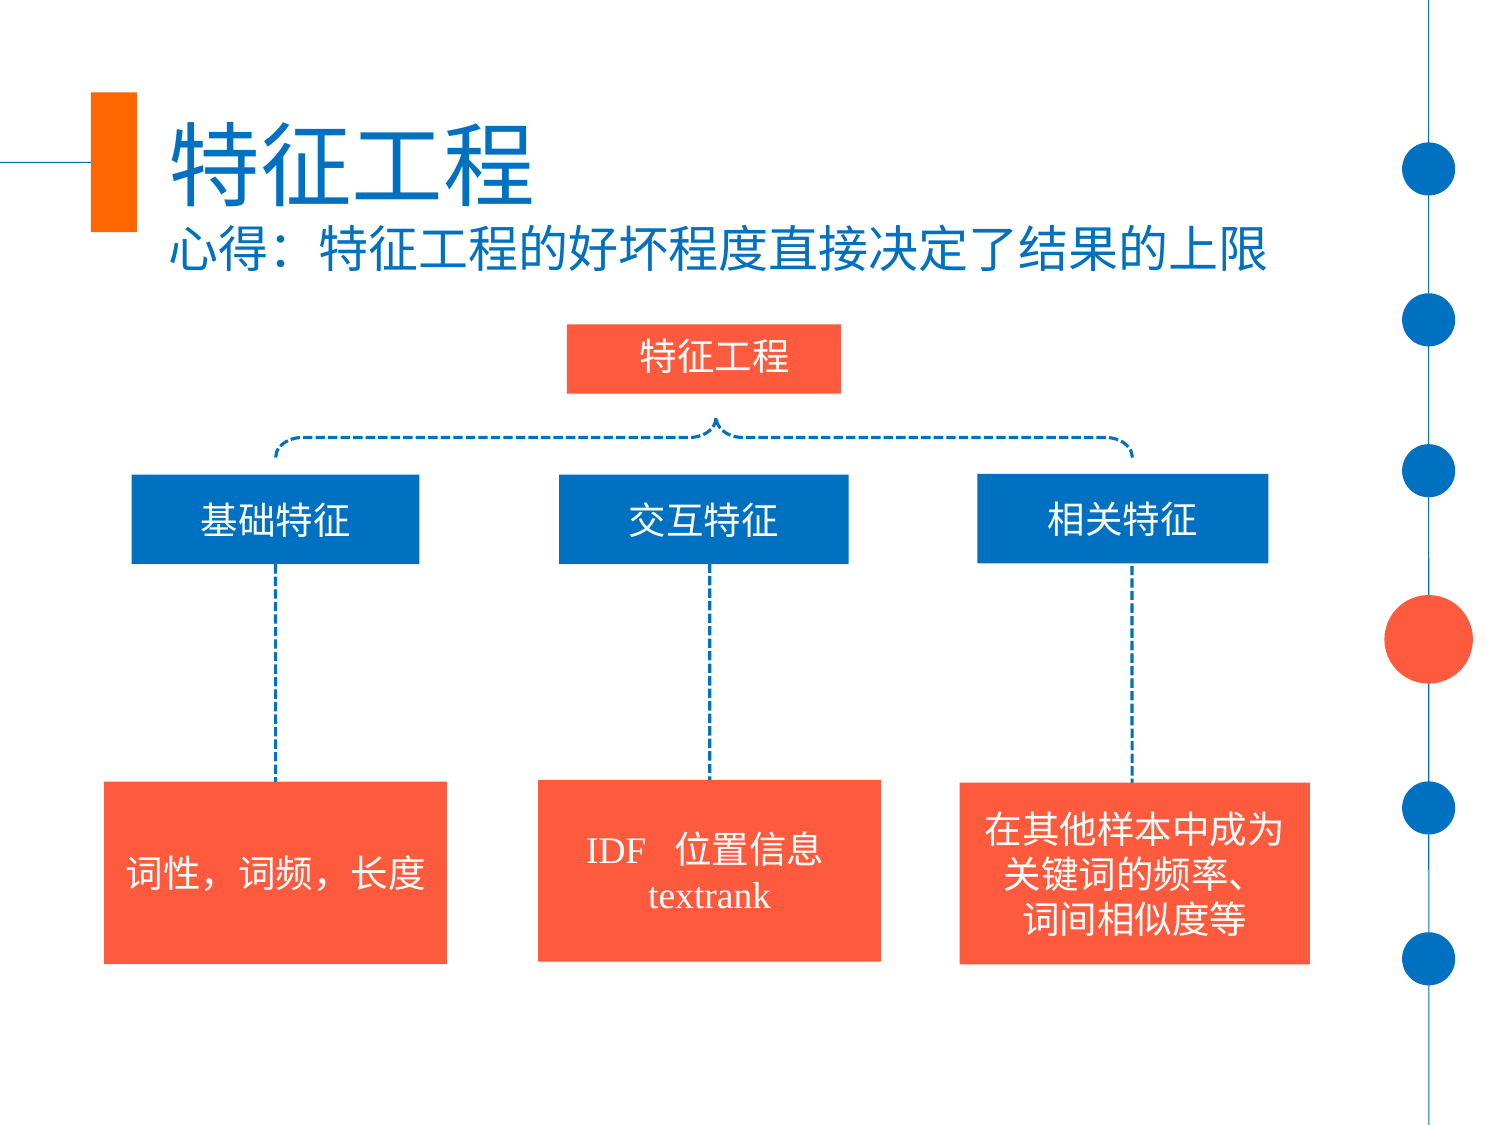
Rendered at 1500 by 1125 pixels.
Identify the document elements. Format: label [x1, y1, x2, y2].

text_box [959, 782, 1310, 965]
text_box [131, 474, 420, 569]
text_box [104, 774, 447, 965]
text_box [275, 417, 1133, 458]
text_box [0, 92, 137, 233]
text_box [977, 473, 1269, 564]
text_box [538, 773, 882, 962]
text_box [559, 474, 849, 575]
text_box [566, 324, 842, 394]
text_box [153, 0, 1473, 1125]
